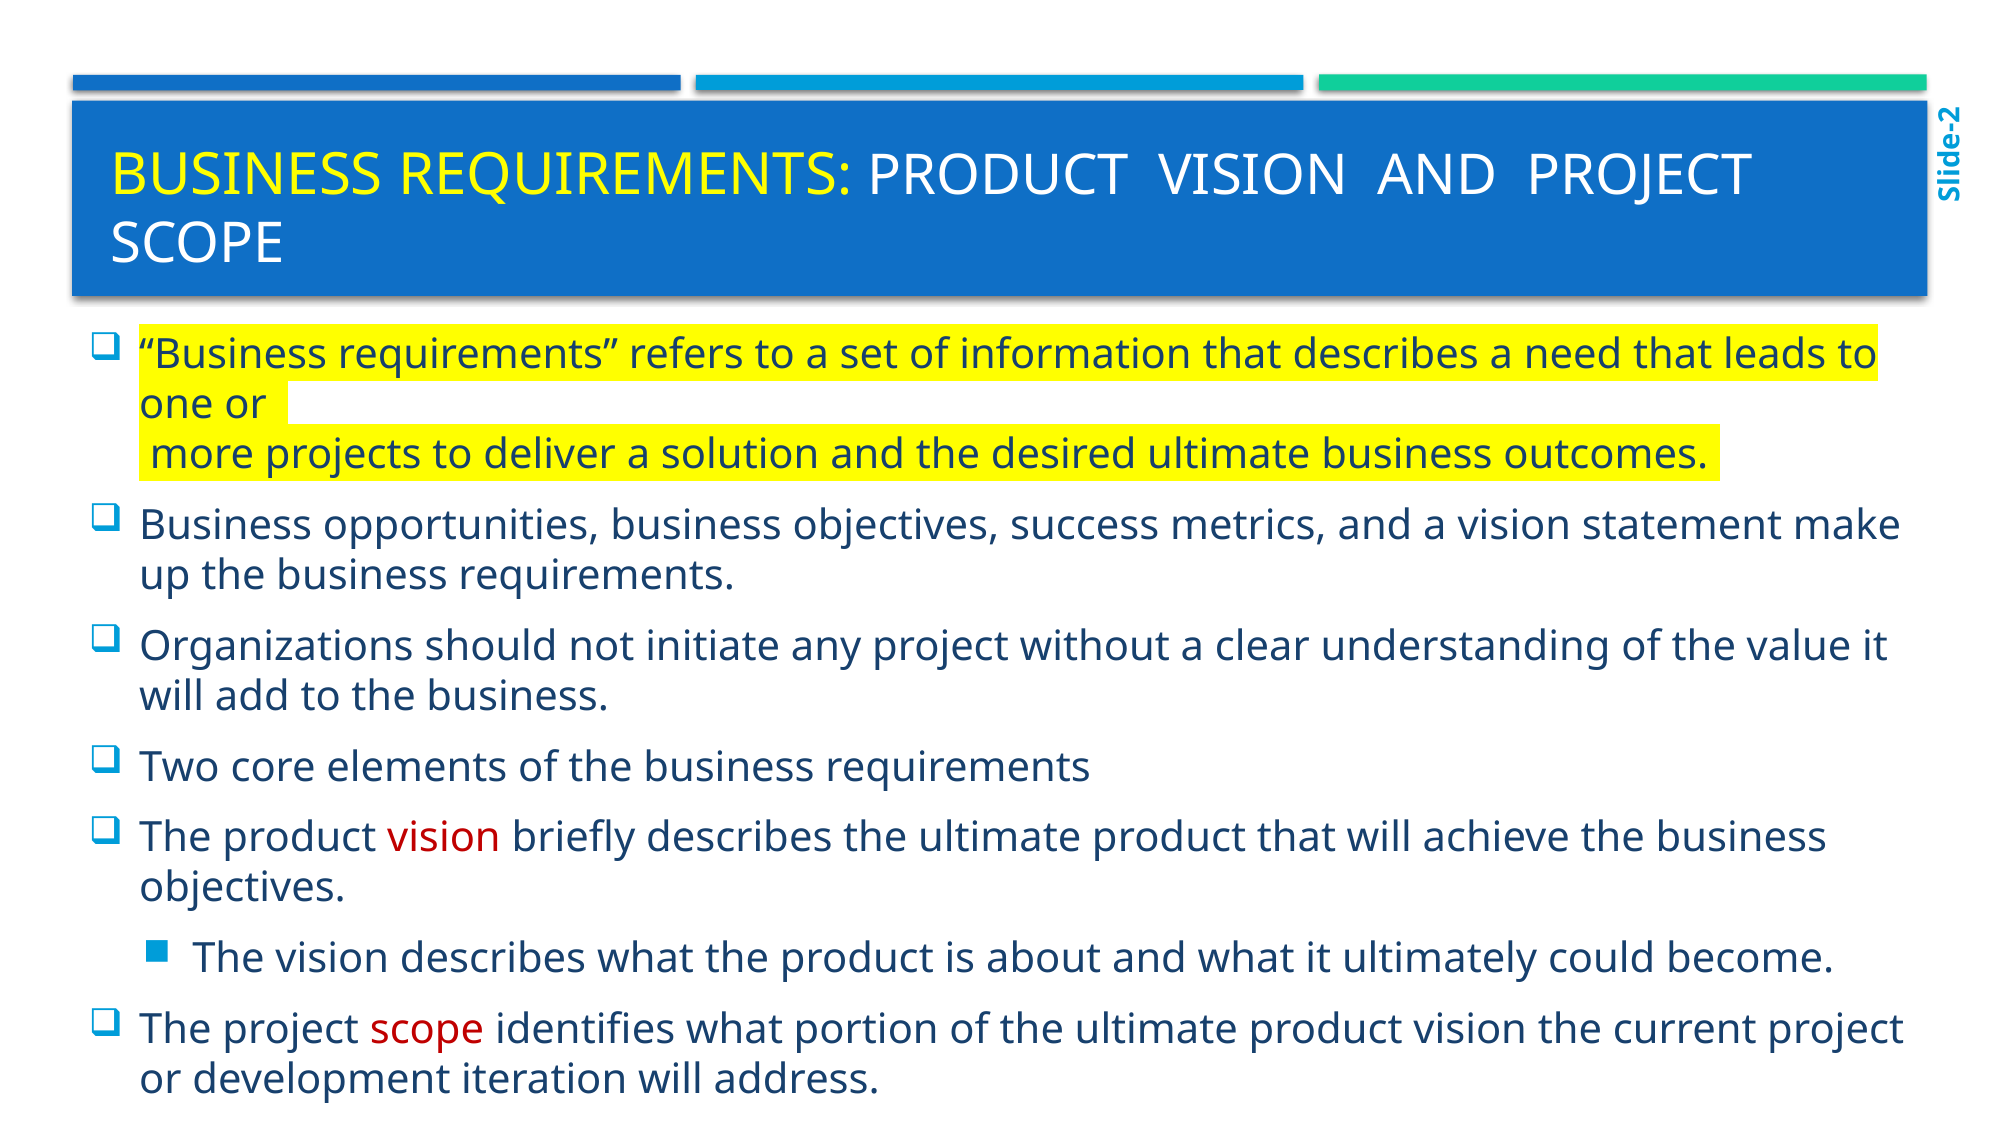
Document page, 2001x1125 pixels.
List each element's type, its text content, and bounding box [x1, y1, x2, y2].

list “Business requirements” refers to a set of information that describes a need that leads to one or more projects to deliver a solution and the desired ultimate business outcomes. Business opportunities, business objectives, success metrics, and a vision statement make up the business requirements. Organizations should not initiate any project without a clear understanding of the value it will add to the business. Two core elements of the business requirements The product vision briefly describes the ultimate product that will achieve the business objectives. The vision describes what the product is about and what it ultimately could become. The project scope identifies what portion of the ultimate product vision the current project or development iteration will address. The statement of scope draws the boundary between what’s in and what’s out for this project. [73, 319, 1931, 1100]
title Business Requirements: Product vision and project scope [95, 115, 1905, 282]
text_box Slide-2 [1930, 99, 1970, 212]
